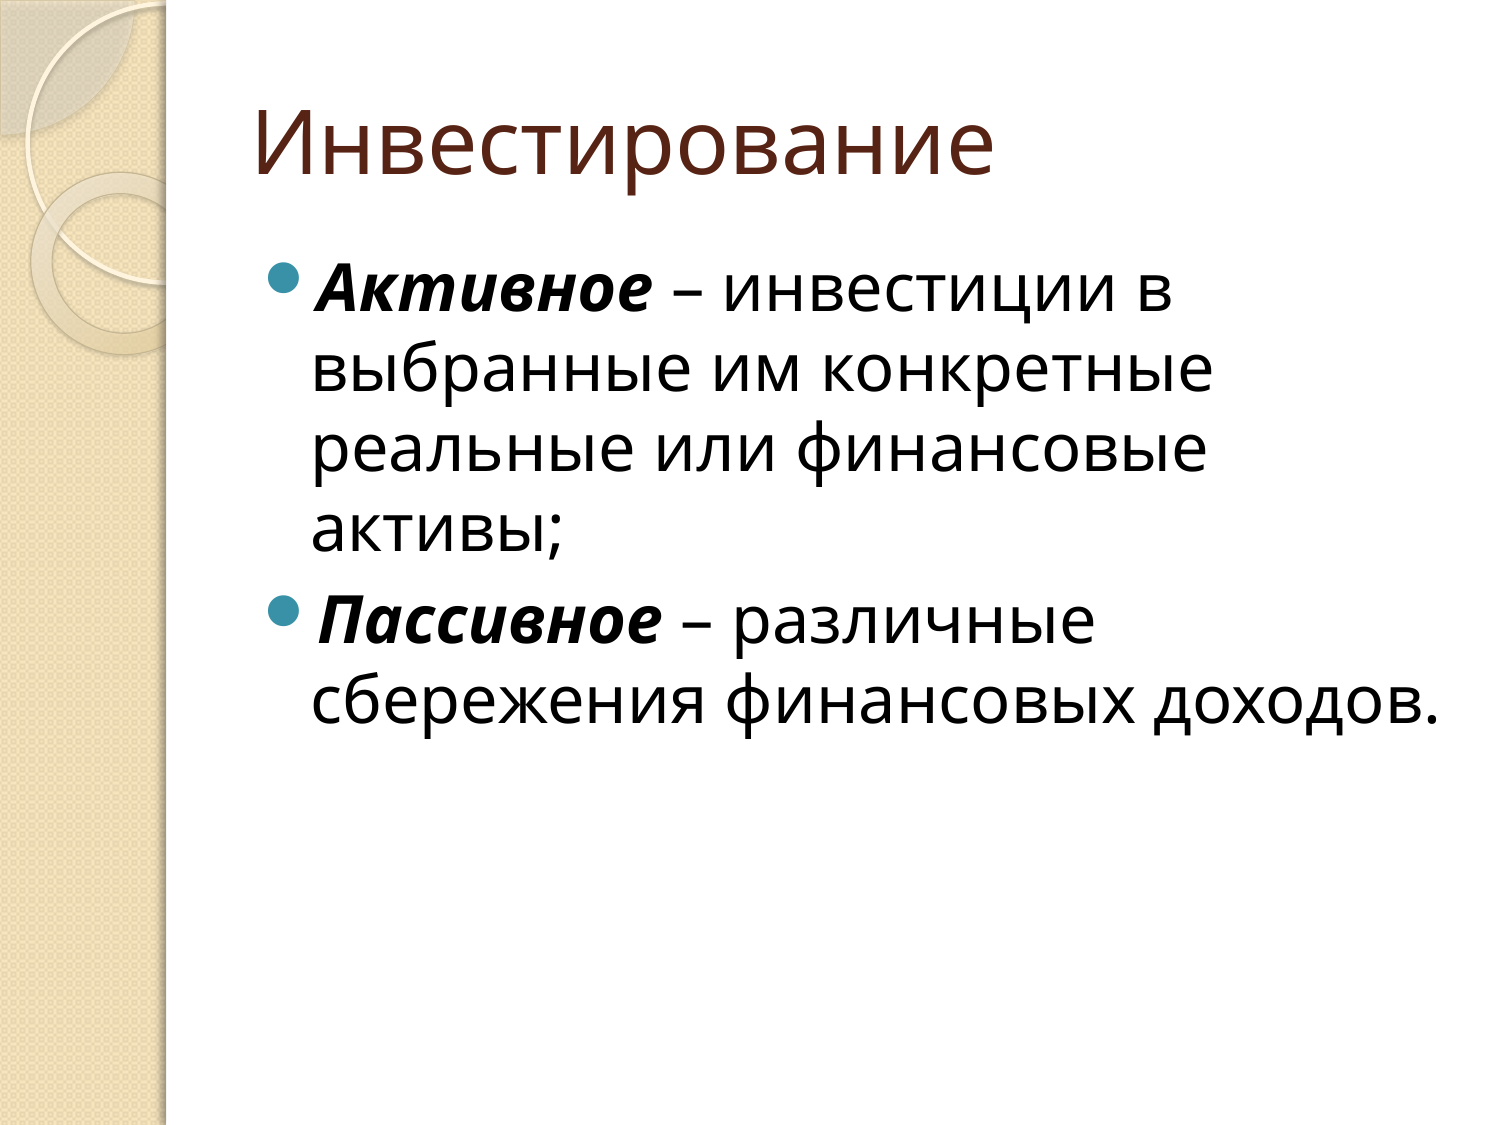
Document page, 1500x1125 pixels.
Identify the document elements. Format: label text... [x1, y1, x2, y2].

title Инвестирование [235, 45, 1466, 233]
list Активное – инвестиции в выбранные им конкретные реальные или финансовые активы; Пассивное – различные сбережения финансовых доходов. [235, 237, 1466, 1025]
